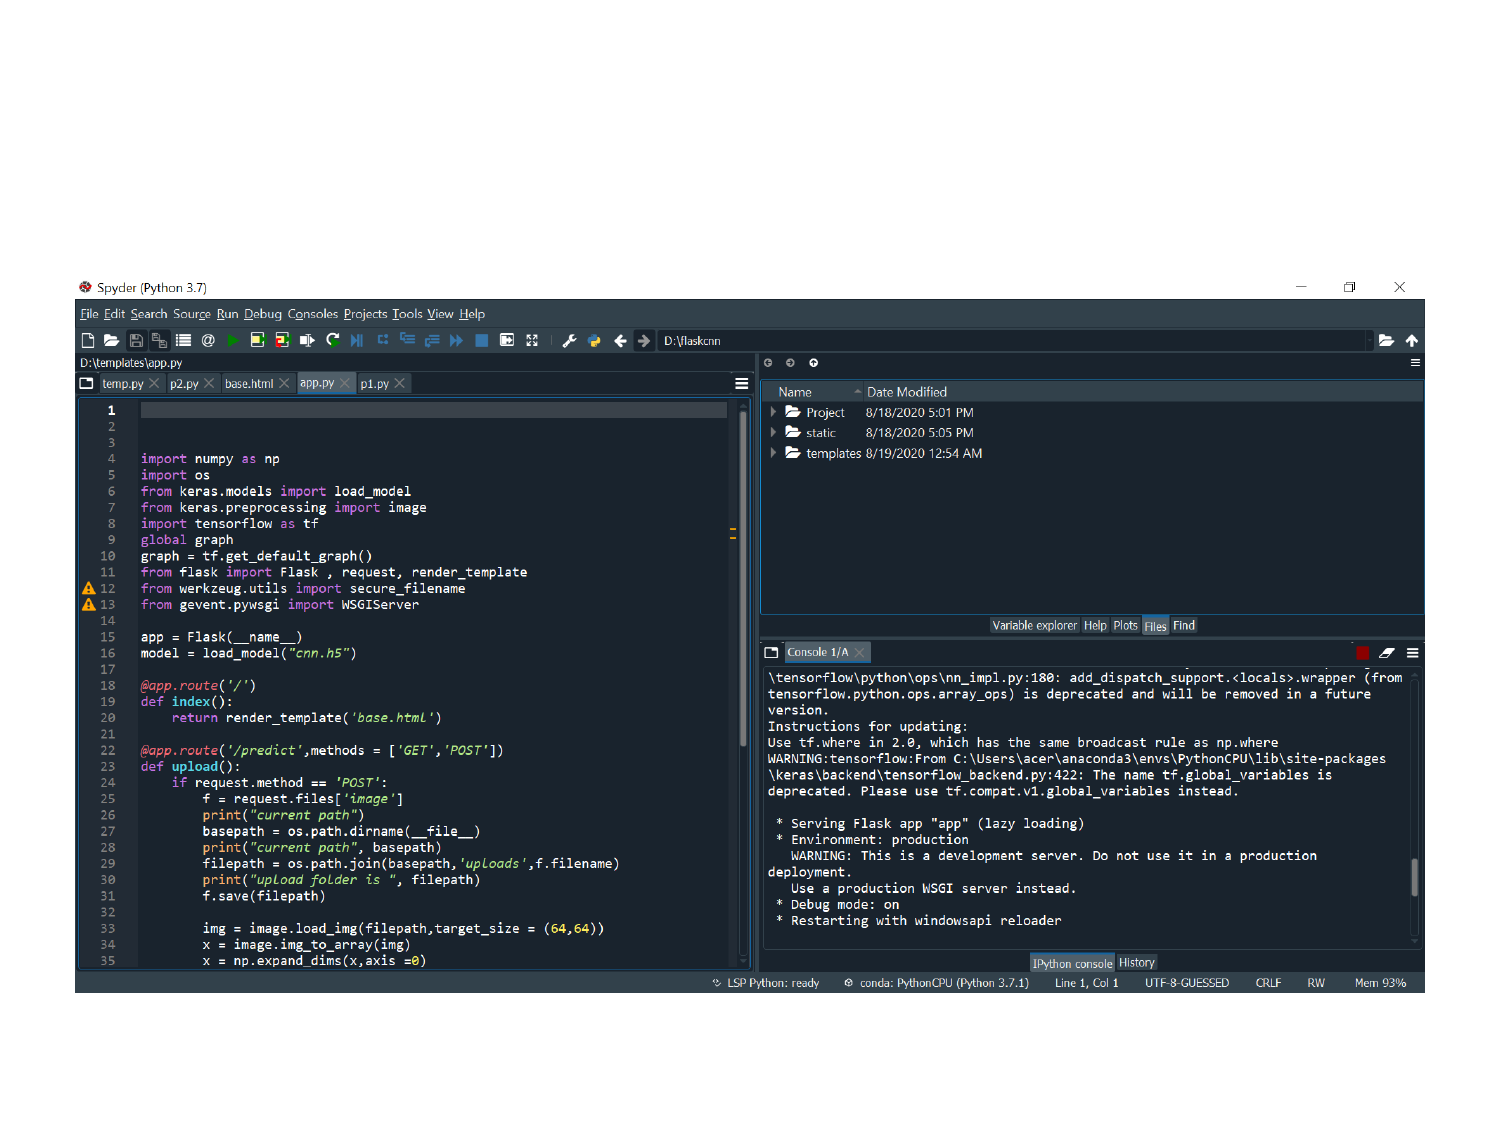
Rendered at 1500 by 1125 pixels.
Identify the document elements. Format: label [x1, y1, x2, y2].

list [74, 274, 1426, 993]
